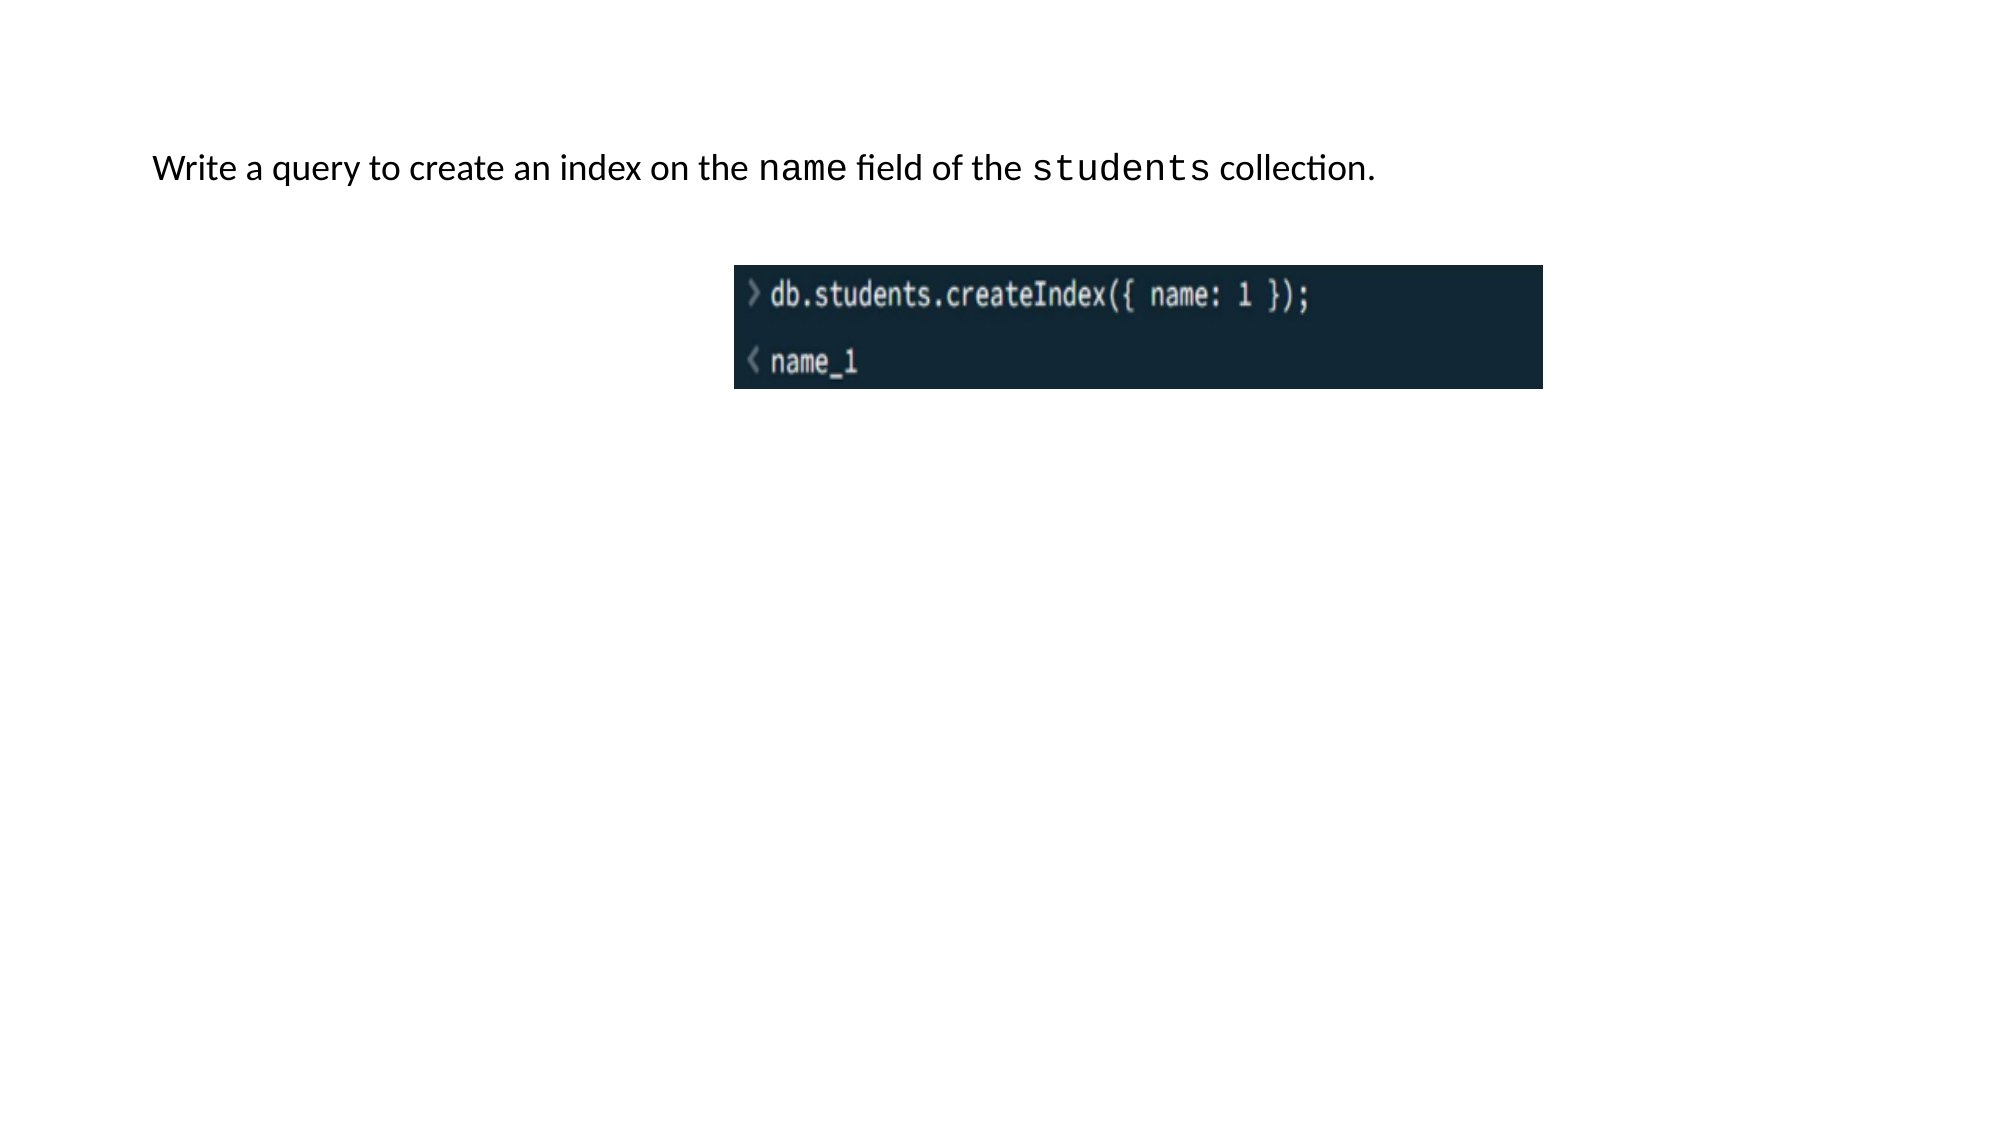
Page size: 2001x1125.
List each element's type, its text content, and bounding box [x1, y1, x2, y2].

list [734, 265, 1544, 390]
title Write a query to create an index on the name field of the students collection. [137, 59, 1863, 278]
